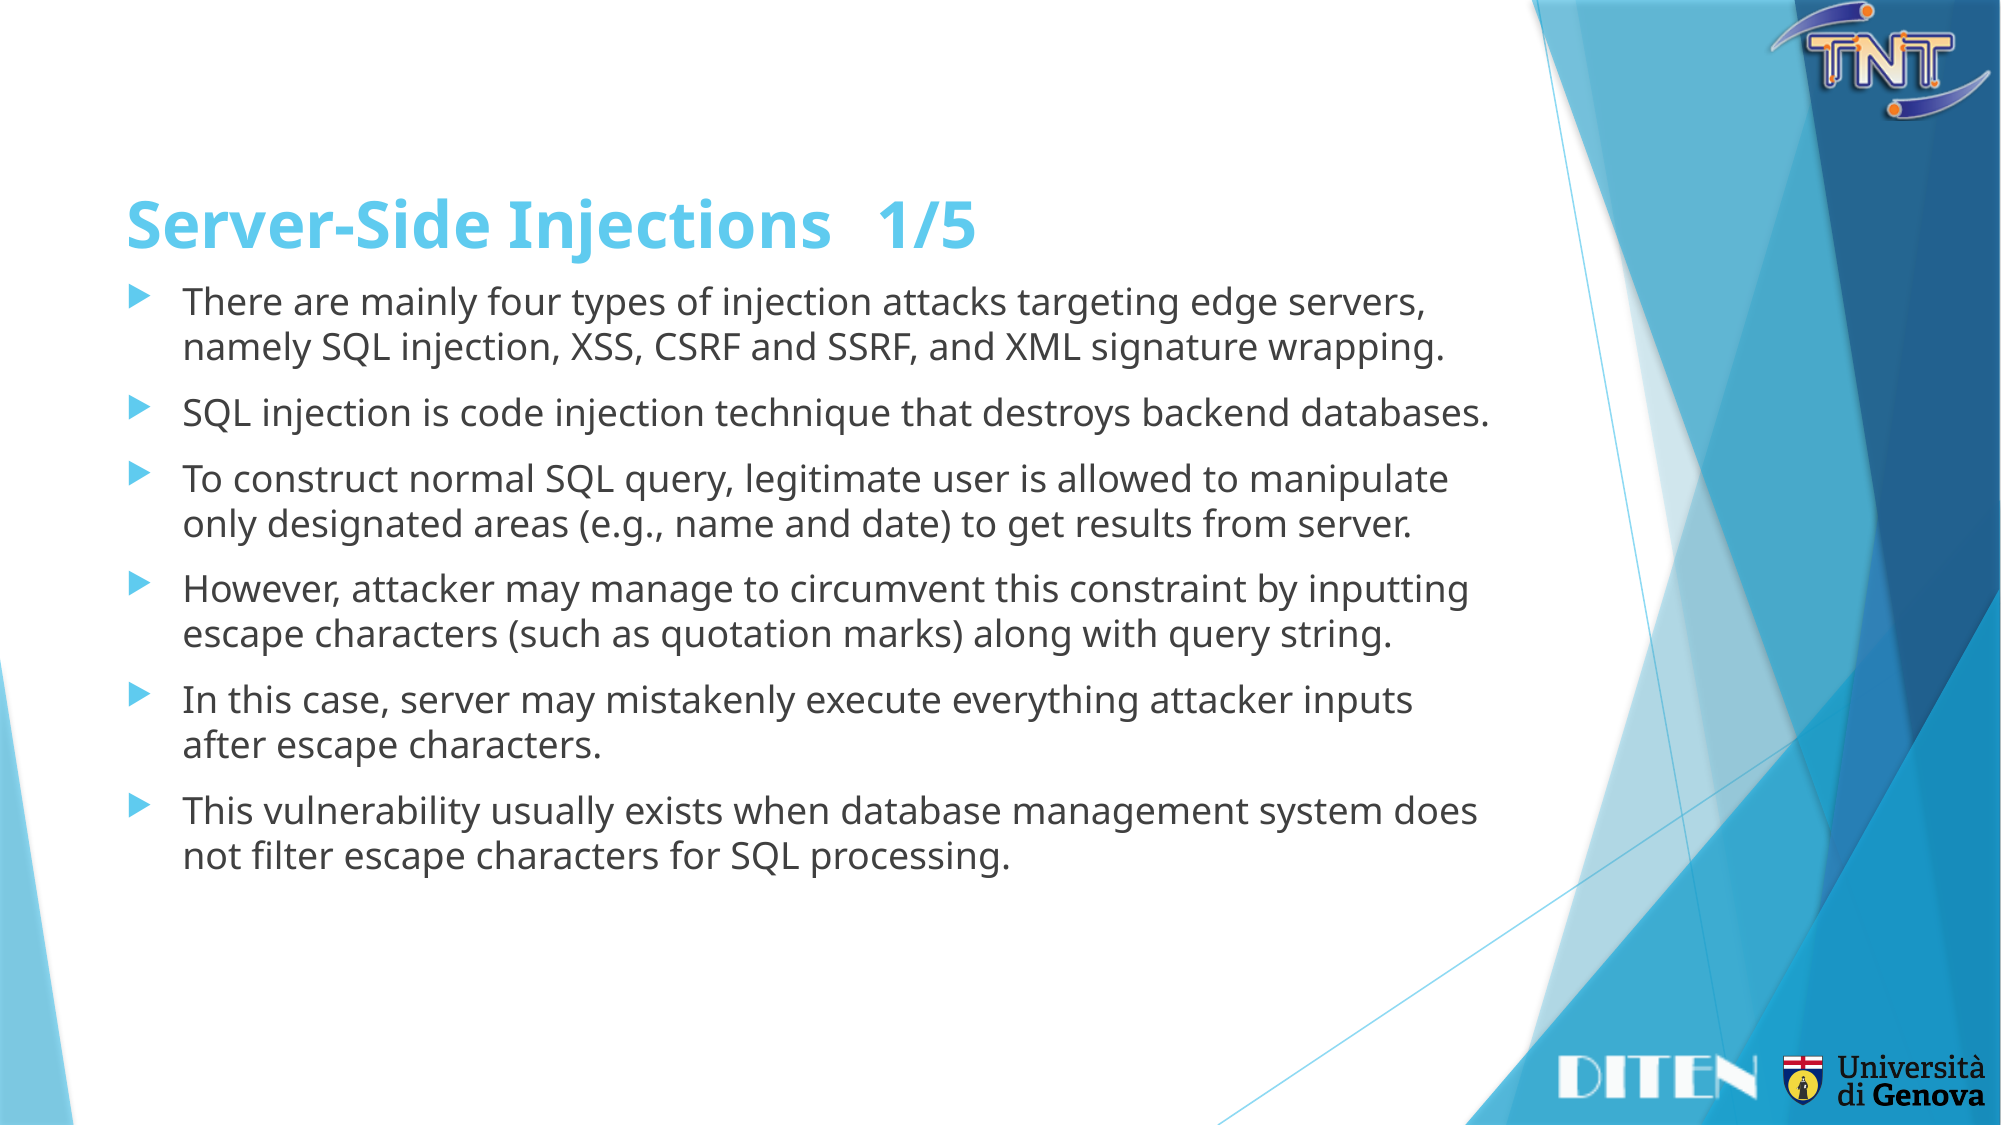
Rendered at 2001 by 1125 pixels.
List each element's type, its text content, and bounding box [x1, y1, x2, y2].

picture [1759, 0, 1994, 121]
title Server-Side Injections 1/5 [111, 99, 1522, 220]
picture [1557, 1050, 1985, 1110]
list There are mainly four types of injection attacks targeting edge servers, namely SQL injection, XSS, CSRF and SSRF, and XML signature wrapping. SQL injection is code injection technique that destroys backend databases. To construct normal SQL query, legitimate user is allowed to manipulate only designated areas (e.g., name and date) to get results from server. However, attacker may manage to circumvent this constraint by inputting escape characters (such as quotation marks) along with query string. In this case, server may mistakenly execute everything attacker inputs after escape characters. This vulnerability usually exists when database management system does not filter escape characters for SQL processing. [111, 270, 1522, 992]
